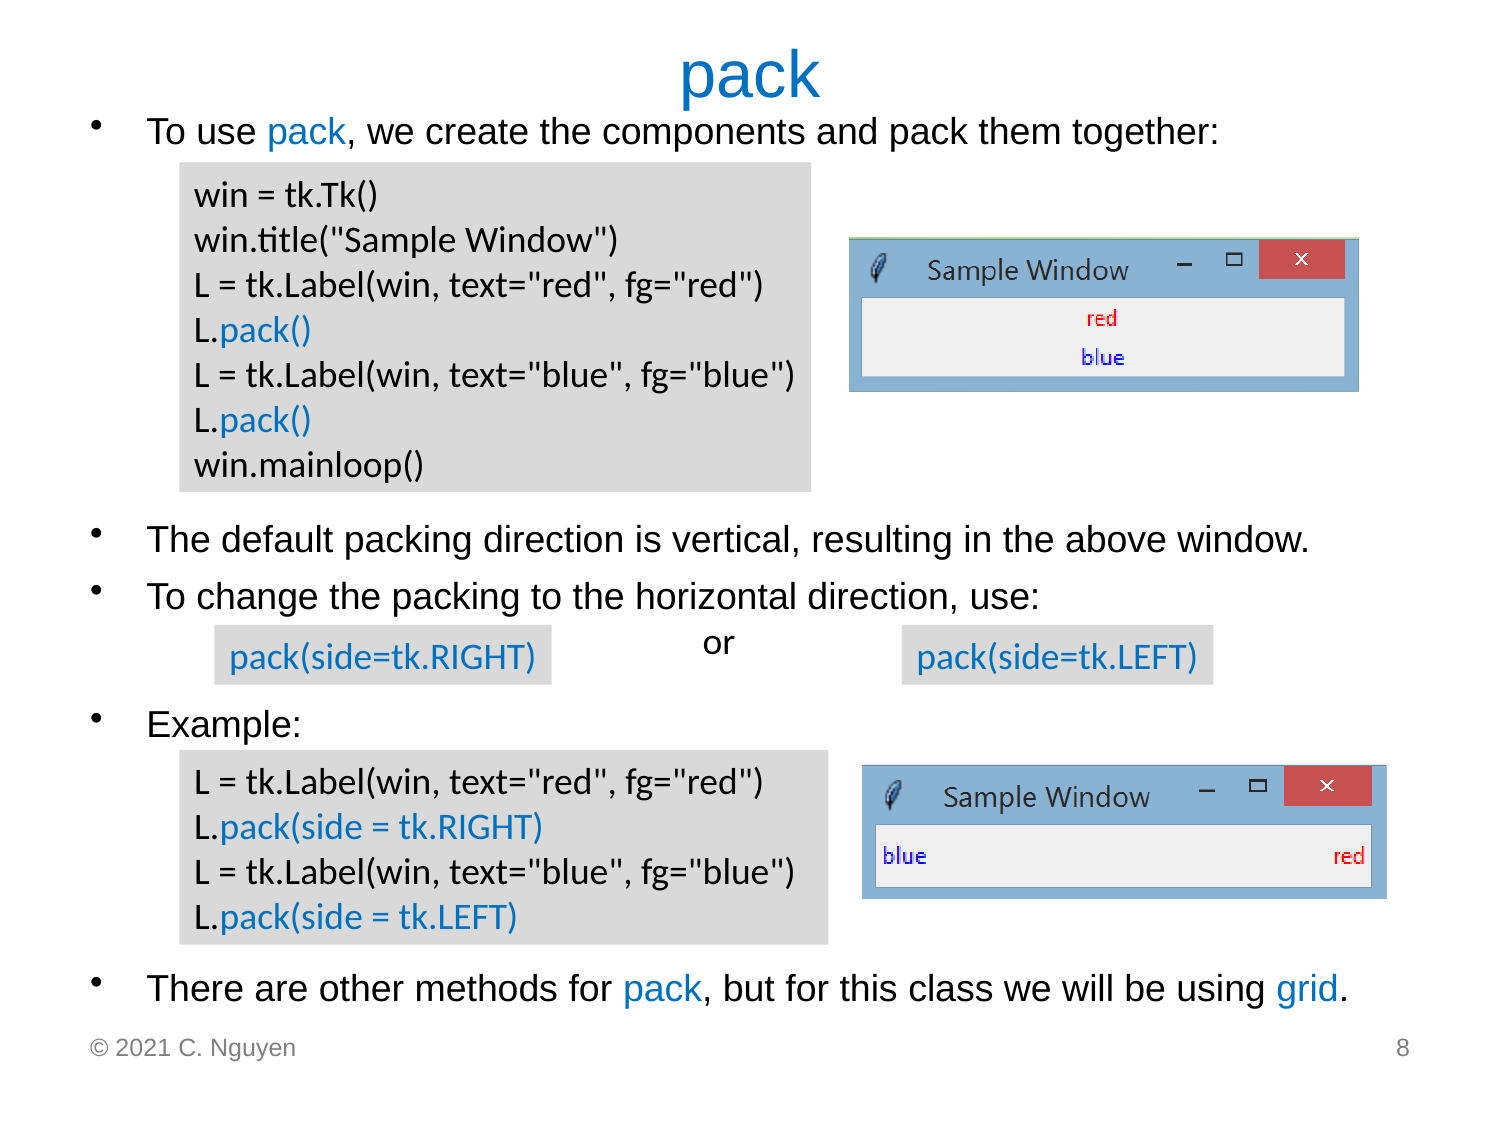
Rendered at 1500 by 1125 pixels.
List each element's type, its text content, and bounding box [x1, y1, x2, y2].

picture [849, 237, 1359, 392]
text_box pack(side=tk.RIGHT) [214, 624, 552, 685]
text_box win = tk.Tk() win.title("Sample Window") L = tk.Label(win, text="red", fg="red") L.pack() L = tk.Label(win, text="blue", fg="blue") L.pack() win.mainloop() [179, 162, 812, 493]
text_box pack(side=tk.LEFT) [901, 624, 1214, 685]
text_box L = tk.Label(win, text="red", fg="red") L.pack(side = tk.RIGHT) L = tk.Label(win, text="blue", fg="blue") L.pack(side = tk.LEFT) [179, 749, 829, 945]
slide_number © 2021 C. Nguyen [74, 1024, 426, 1103]
slide_number 8 [1074, 1024, 1426, 1103]
picture [862, 762, 1387, 899]
list To use pack, we create the components and pack them together: The default packing direction is vertical, resulting in the above window. To change the packing to the horizontal direction, use: or Example: There are other methods for pack, but for this class we will be using grid. [74, 99, 1413, 1051]
title pack [74, 12, 1426, 131]
